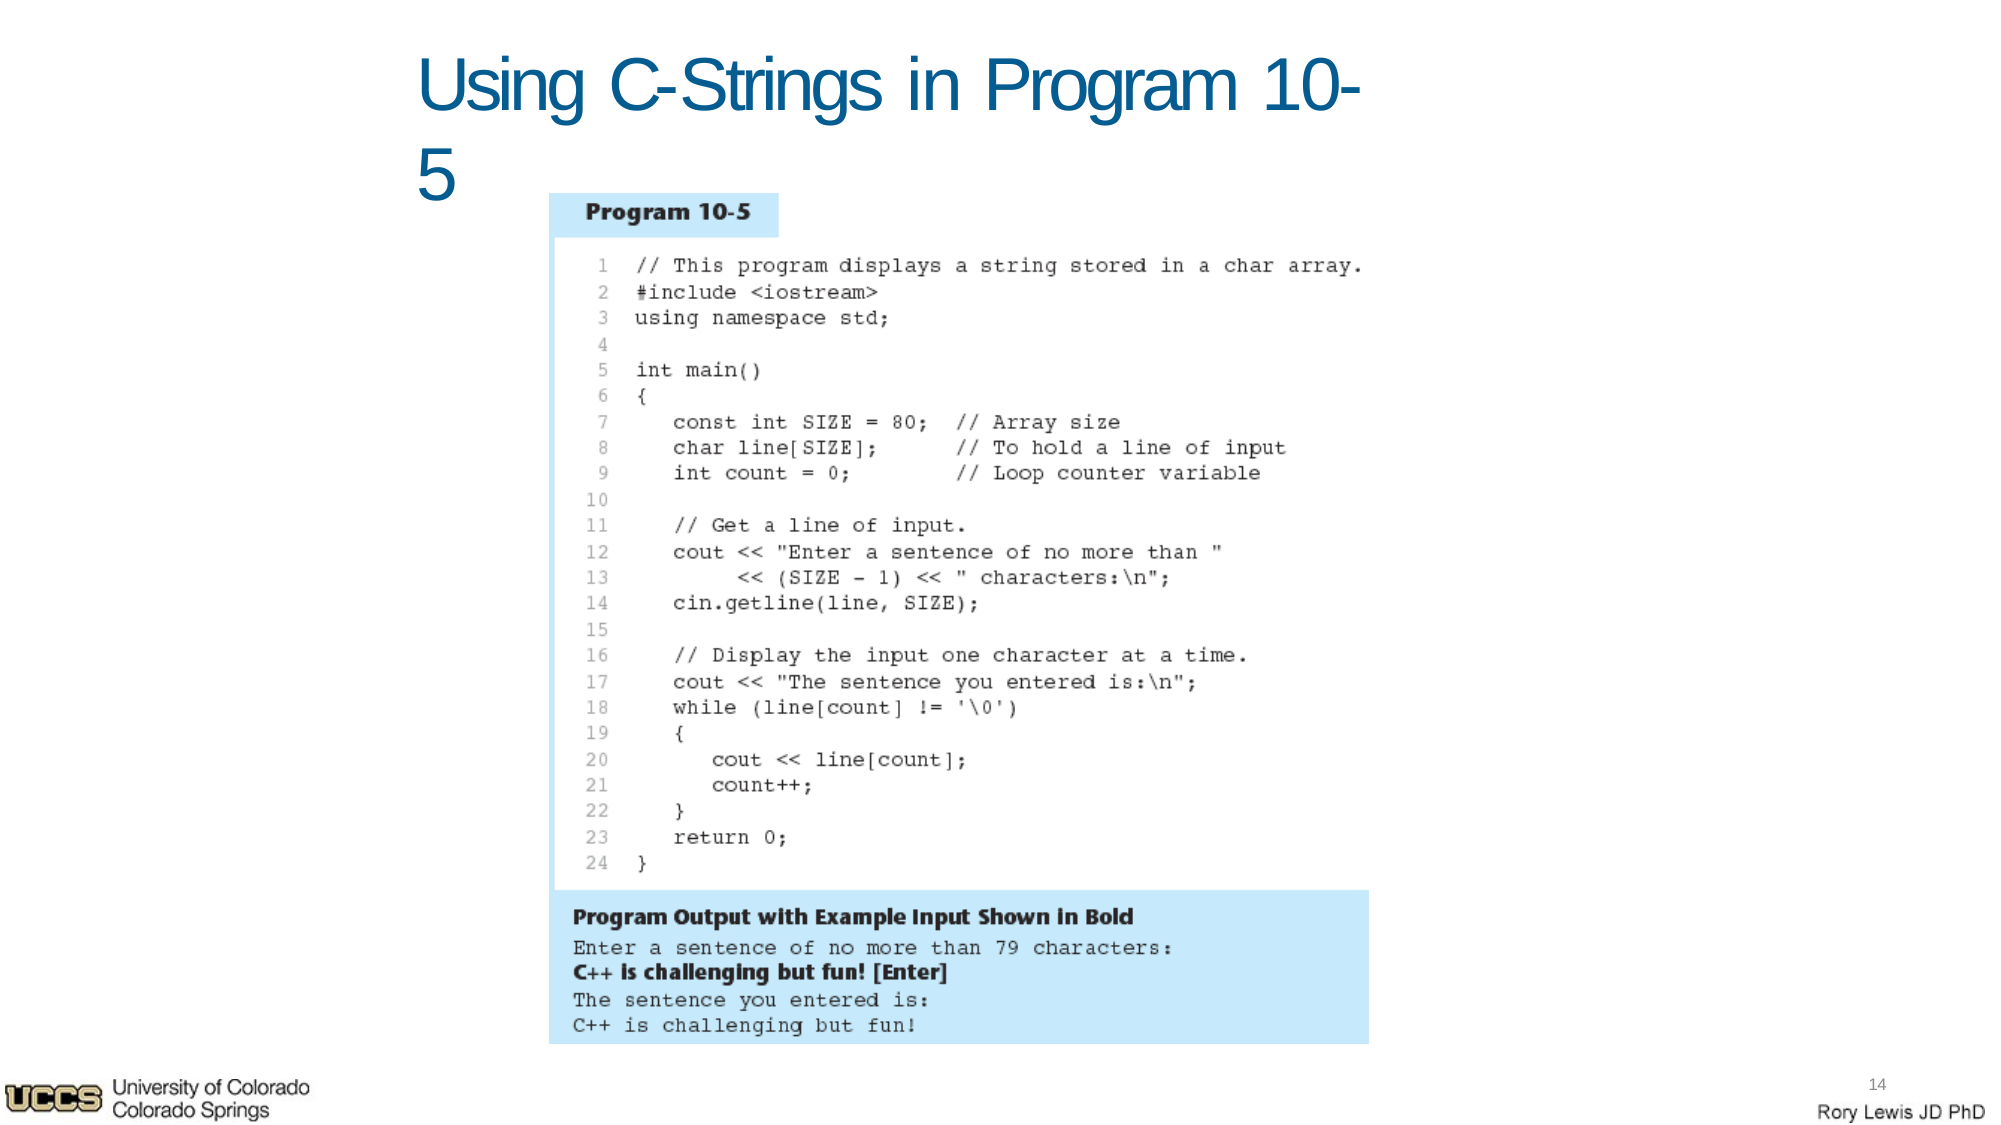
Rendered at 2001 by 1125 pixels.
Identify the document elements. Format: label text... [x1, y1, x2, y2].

title Using C-Strings in Program 10-5 [414, 33, 1369, 224]
slide_number 10 [1862, 1073, 1894, 1125]
picture [549, 193, 1369, 1045]
picture [5, 1079, 1862, 1123]
picture [1894, 1079, 1985, 1123]
